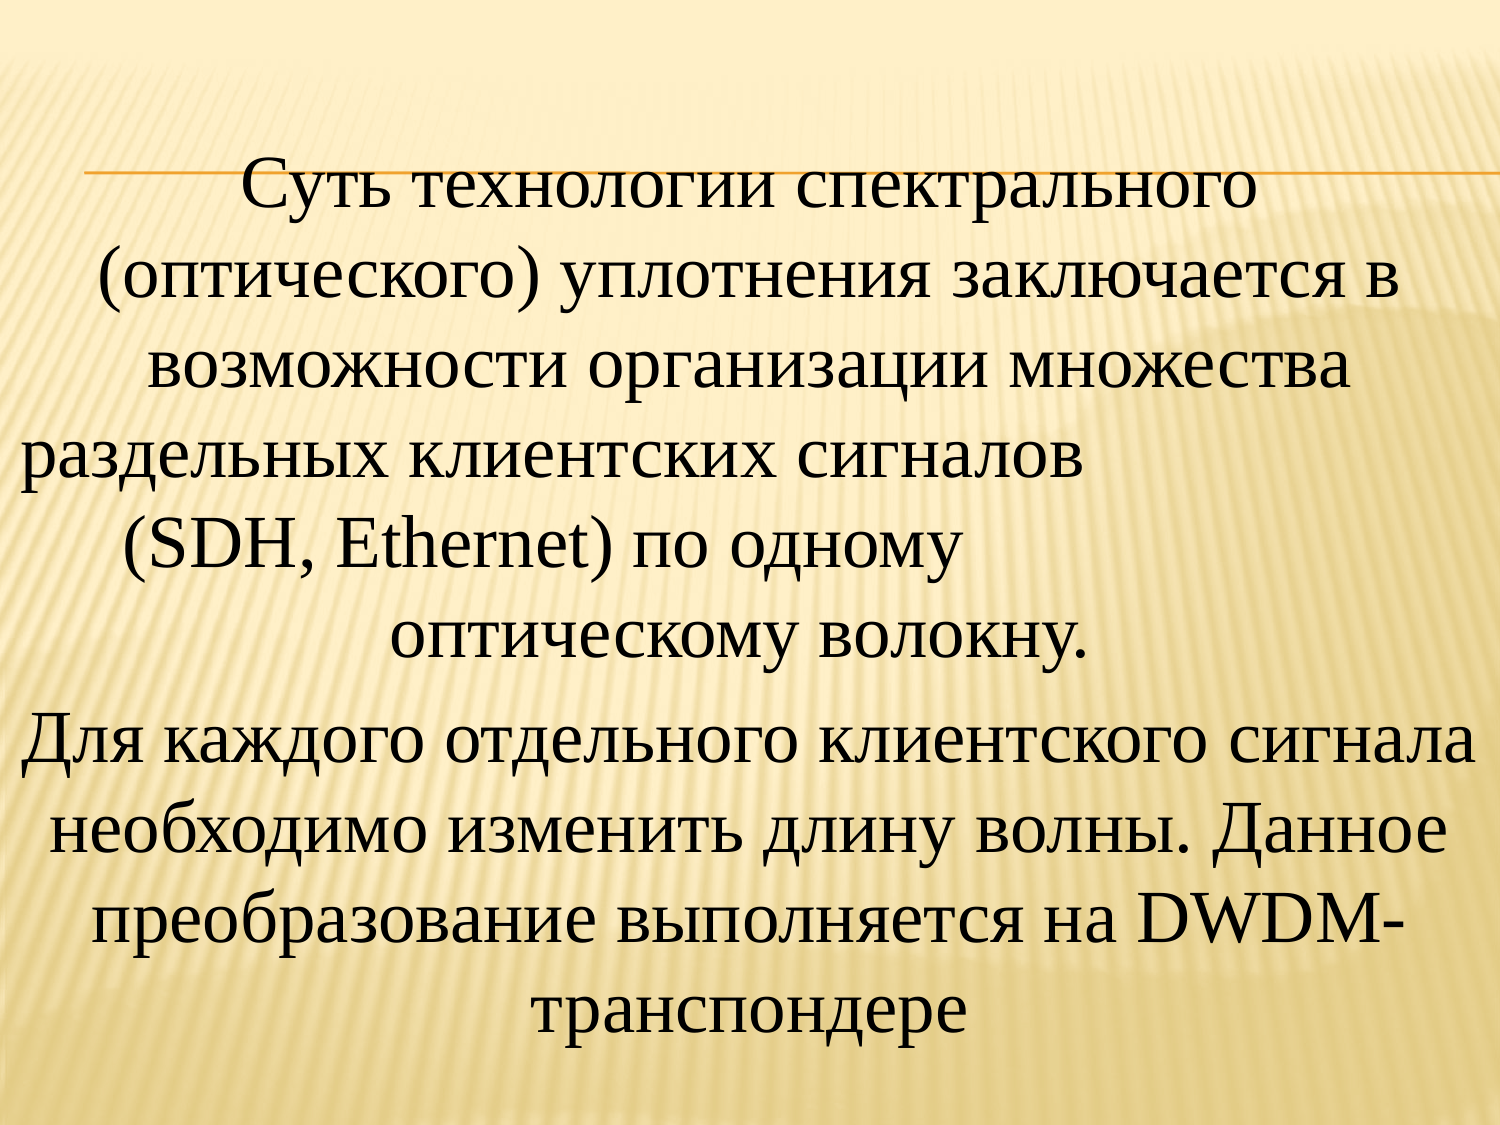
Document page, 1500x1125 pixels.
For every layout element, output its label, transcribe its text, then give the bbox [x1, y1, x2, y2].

list Суть технологии спектрального (оптического) уплотнения заключается в возможности организации множества раздельных клиентских сигналов (SDH, Ethernet) по одному оптическому волокну. Для каждого отдельного клиентского сигнала необходимо изменить длину волны. Данное преобразование выполняется на DWDM-транспондере [0, 125, 1500, 1125]
